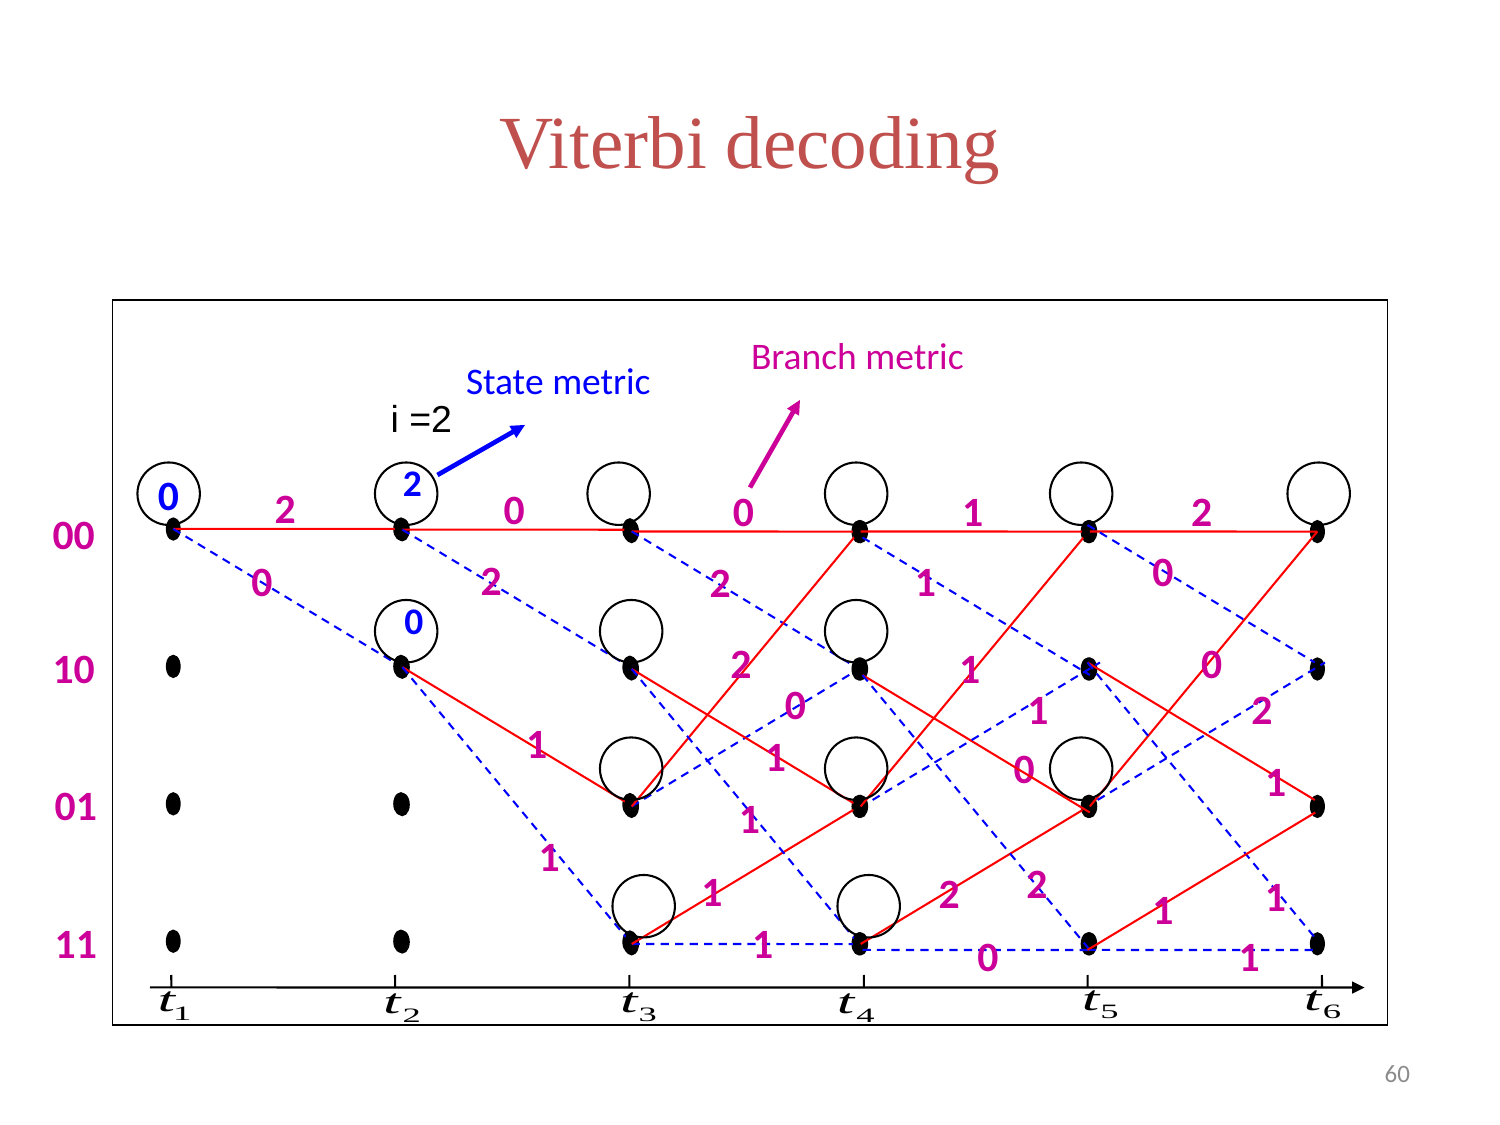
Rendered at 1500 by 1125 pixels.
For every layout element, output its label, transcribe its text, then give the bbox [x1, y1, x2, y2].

text_box 1 [686, 857, 738, 922]
text_box 1 [1249, 862, 1301, 928]
text_box 1 [723, 784, 775, 850]
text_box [166, 518, 180, 952]
text_box 1 [899, 547, 951, 613]
text_box [824, 601, 846, 661]
text_box [749, 399, 800, 488]
text_box [587, 462, 650, 525]
text_box 1 [1250, 746, 1302, 812]
text_box [374, 468, 432, 524]
text_box [612, 890, 617, 923]
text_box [853, 520, 868, 955]
text_box 2 [259, 474, 311, 540]
text_box 0 [1137, 537, 1189, 603]
text_box 0 [415, 589, 439, 649]
text_box 2 [465, 546, 517, 612]
text_box 1 [511, 709, 563, 775]
text_box 2 [715, 629, 767, 695]
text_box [149, 974, 1355, 1031]
text_box 1 [737, 909, 789, 972]
title Viterbi decoding [75, 45, 1425, 233]
text_box [642, 739, 663, 798]
text_box State metric [451, 349, 666, 410]
text_box 0 [718, 477, 770, 543]
text_box [1049, 462, 1113, 525]
text_box 2 [1011, 849, 1063, 915]
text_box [395, 518, 409, 953]
text_box [824, 462, 888, 524]
text_box 0 [998, 734, 1050, 800]
text_box 11 [39, 909, 113, 975]
text_box [872, 875, 900, 938]
text_box [437, 424, 526, 476]
text_box 10 [37, 634, 110, 700]
text_box 1 [1012, 675, 1064, 740]
text_box [417, 649, 432, 661]
text_box Branch metric [736, 324, 979, 385]
slide_number 60 [1074, 1042, 1425, 1103]
text_box [824, 739, 846, 799]
text_box [872, 741, 888, 796]
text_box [1355, 974, 1365, 988]
text_box 0 [236, 547, 288, 613]
text_box [112, 299, 1388, 1025]
text_box 1 [944, 634, 996, 700]
text_box 0 [770, 670, 821, 736]
text_box 2 [1176, 477, 1228, 543]
text_box [599, 740, 617, 797]
text_box 0 [962, 922, 1014, 972]
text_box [1310, 520, 1325, 955]
text_box 0 [1186, 629, 1238, 695]
text_box [872, 604, 888, 659]
text_box 1 [523, 822, 575, 888]
text_box [1287, 462, 1350, 524]
text_box i =2 [375, 387, 467, 447]
text_box 0 [137, 462, 200, 524]
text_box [624, 520, 639, 955]
text_box 1 [749, 722, 801, 788]
text_box [642, 601, 663, 661]
text_box [837, 884, 846, 928]
text_box 00 [37, 500, 110, 566]
text_box 0 [488, 475, 540, 541]
text_box 2 [1236, 675, 1288, 740]
text_box [374, 607, 386, 655]
text_box 1 [1223, 922, 1275, 972]
text_box [599, 603, 617, 659]
text_box [642, 874, 675, 938]
text_box [1103, 746, 1113, 792]
text_box [1049, 738, 1075, 800]
text_box 2 [388, 451, 437, 512]
text_box 1 [947, 477, 999, 543]
text_box 01 [39, 771, 113, 837]
text_box 2 [694, 548, 746, 614]
text_box 1 [1137, 875, 1189, 940]
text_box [1082, 520, 1097, 955]
text_box 2 [923, 859, 975, 925]
